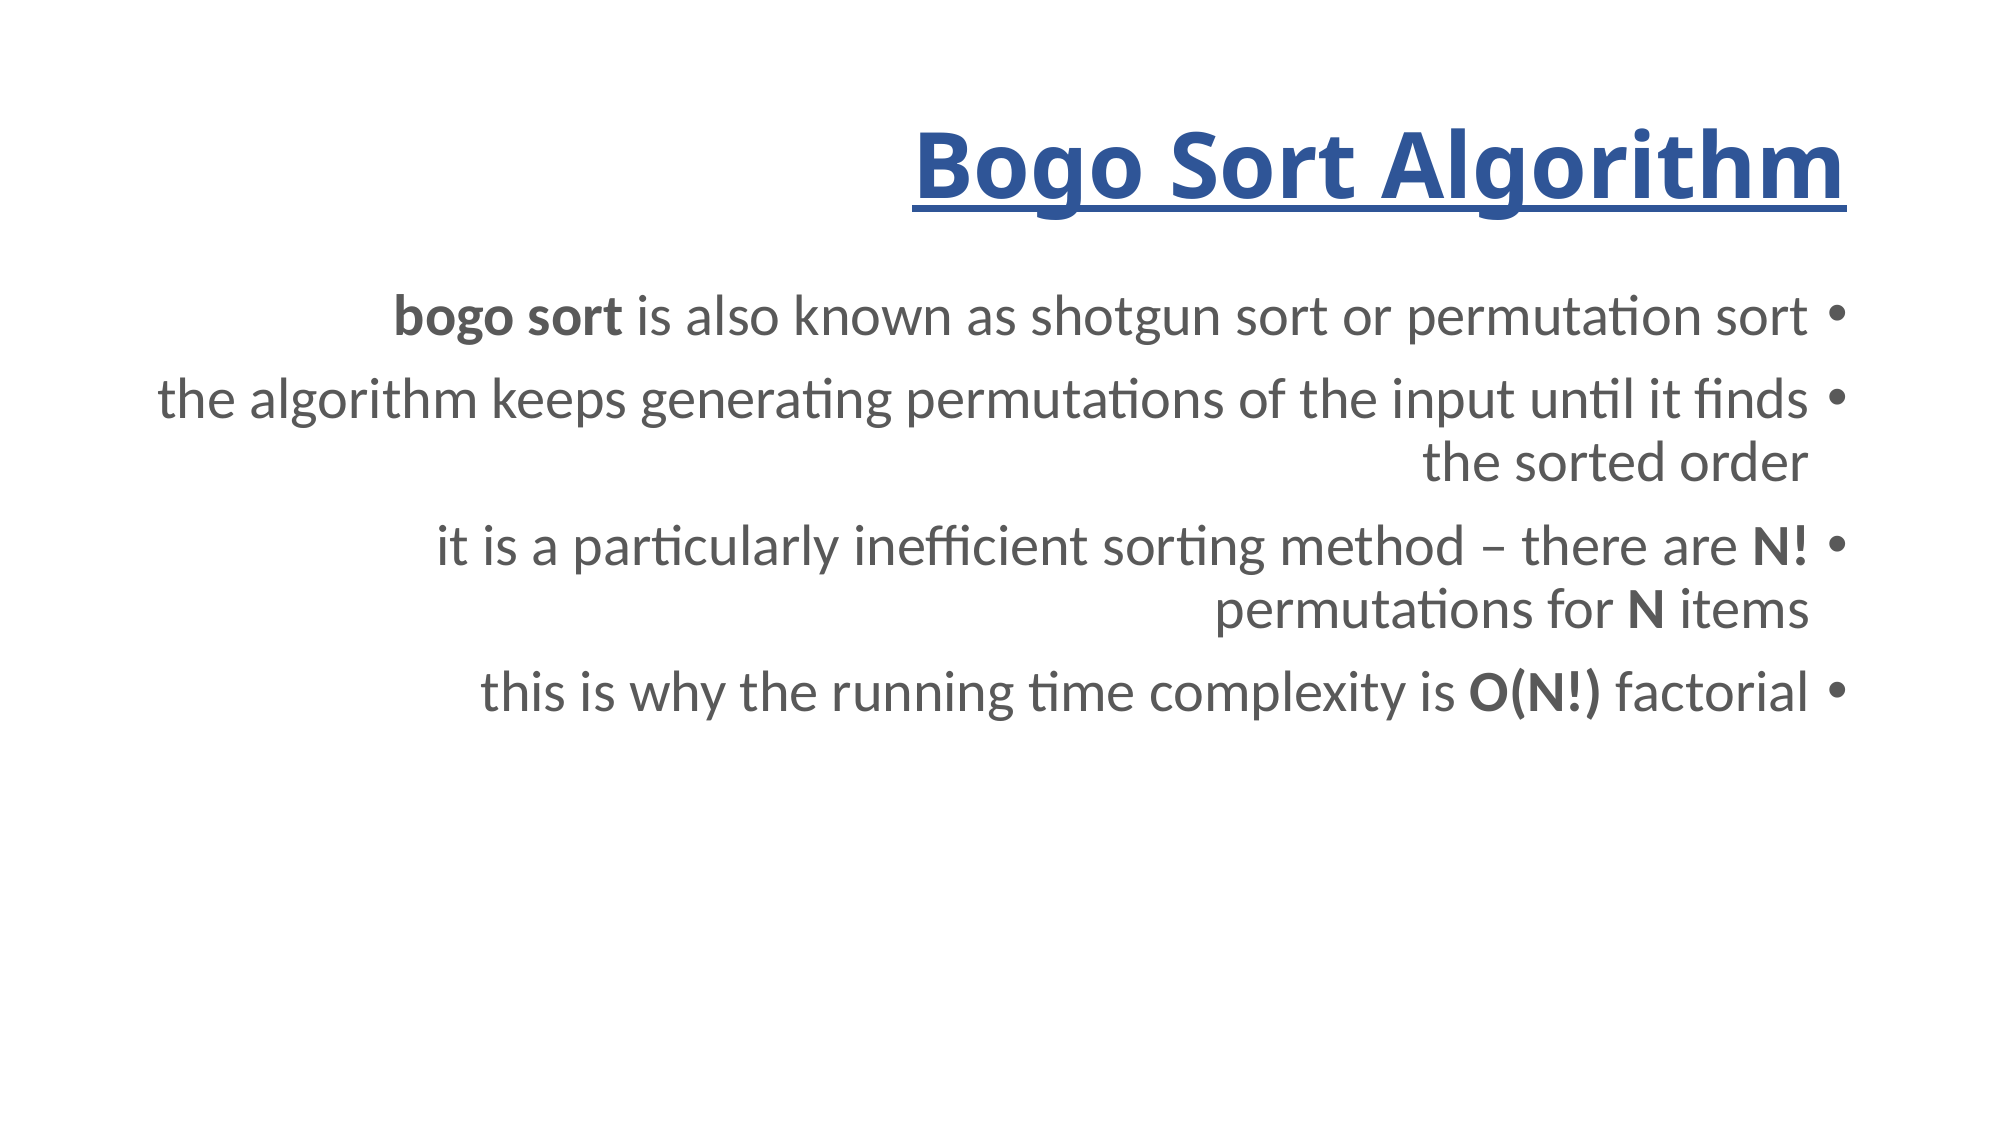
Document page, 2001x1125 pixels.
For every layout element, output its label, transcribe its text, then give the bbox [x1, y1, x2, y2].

list bogo sort is also known as shotgun sort or permutation sort the algorithm keeps generating permutations of the input until it finds the sorted order it is a particularly inefficient sorting method – there are N! permutations for N items this is why the running time complexity is O(N!) factorial [137, 277, 1863, 1066]
title Bogo Sort Algorithm [137, 59, 1863, 277]
